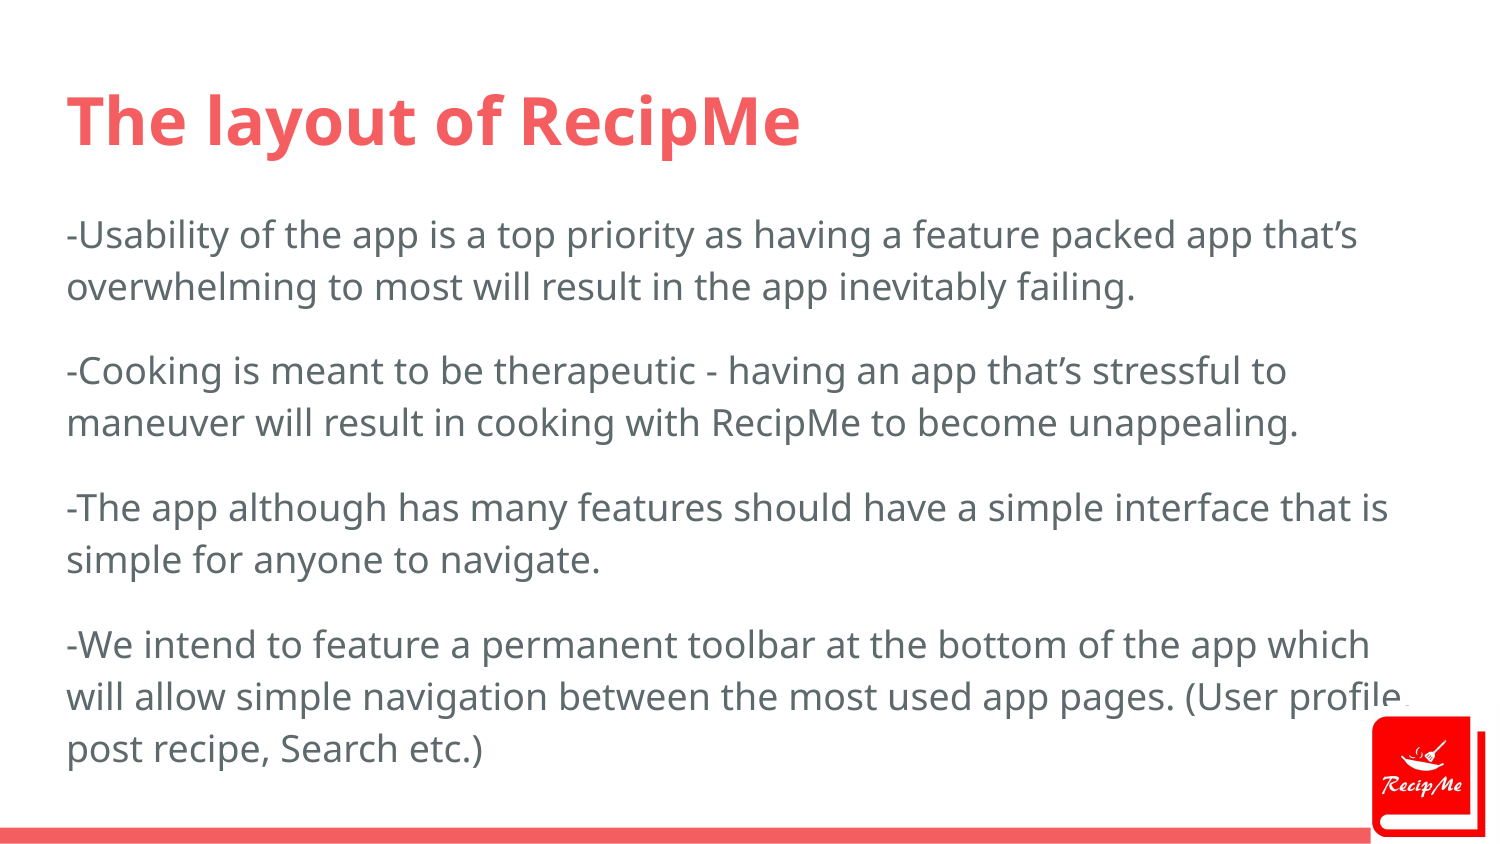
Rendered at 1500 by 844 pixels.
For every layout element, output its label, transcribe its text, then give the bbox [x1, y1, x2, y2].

picture [1370, 706, 1500, 844]
title The layout of RecipMe [51, 64, 1449, 167]
list -Usability of the app is a top priority as having a feature packed app that’s overwhelming to most will result in the app inevitably failing. -Cooking is meant to be therapeutic - having an app that’s stressful to maneuver will result in cooking with RecipMe to become unappealing. -The app although has many features should have a simple interface that is simple for anyone to navigate. -We intend to feature a permanent toolbar at the bottom of the app which will allow simple navigation between the most used app pages. (User profile, post recipe, Search etc.) [51, 189, 1449, 750]
